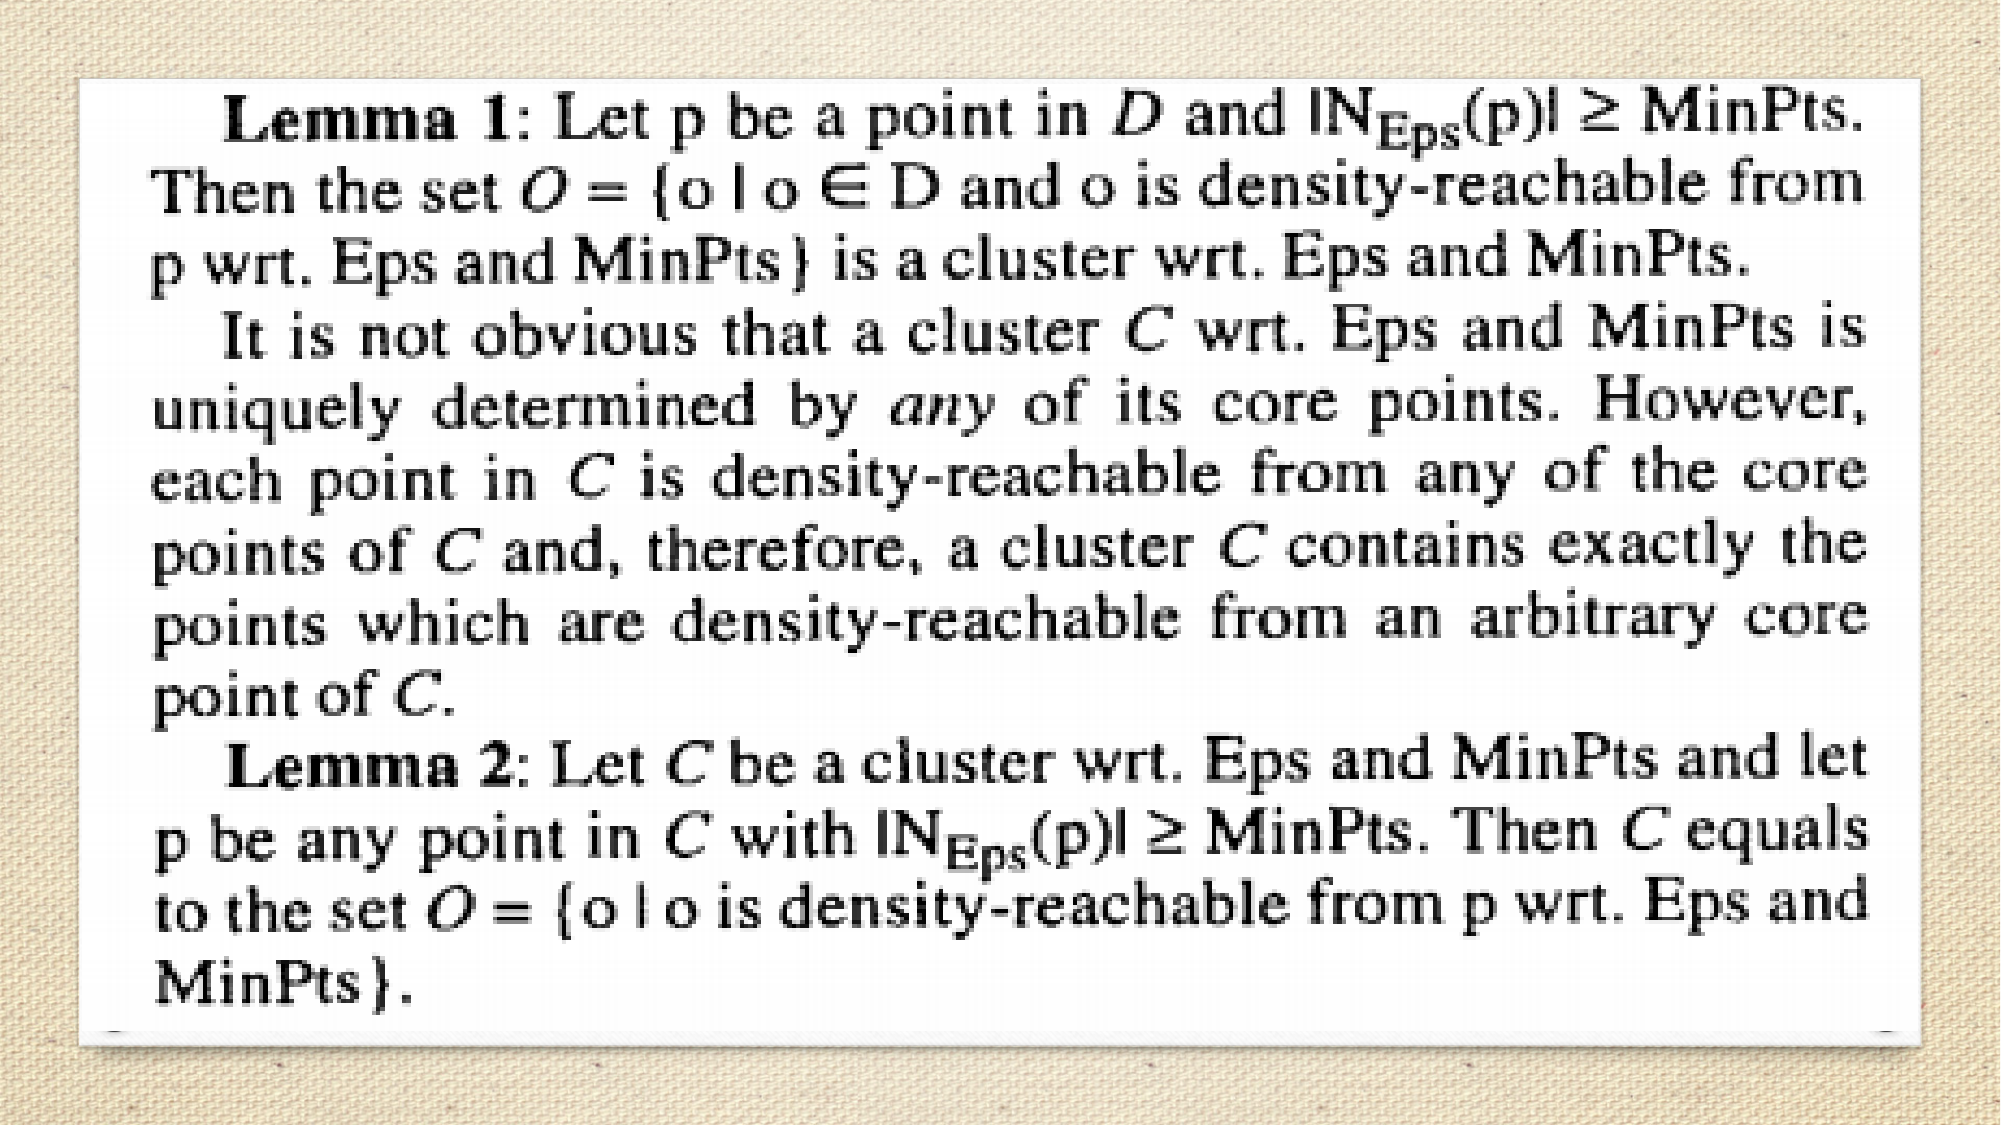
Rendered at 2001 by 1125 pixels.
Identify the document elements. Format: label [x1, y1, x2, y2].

picture [0, 0, 2001, 1125]
list [82, 84, 1918, 1031]
